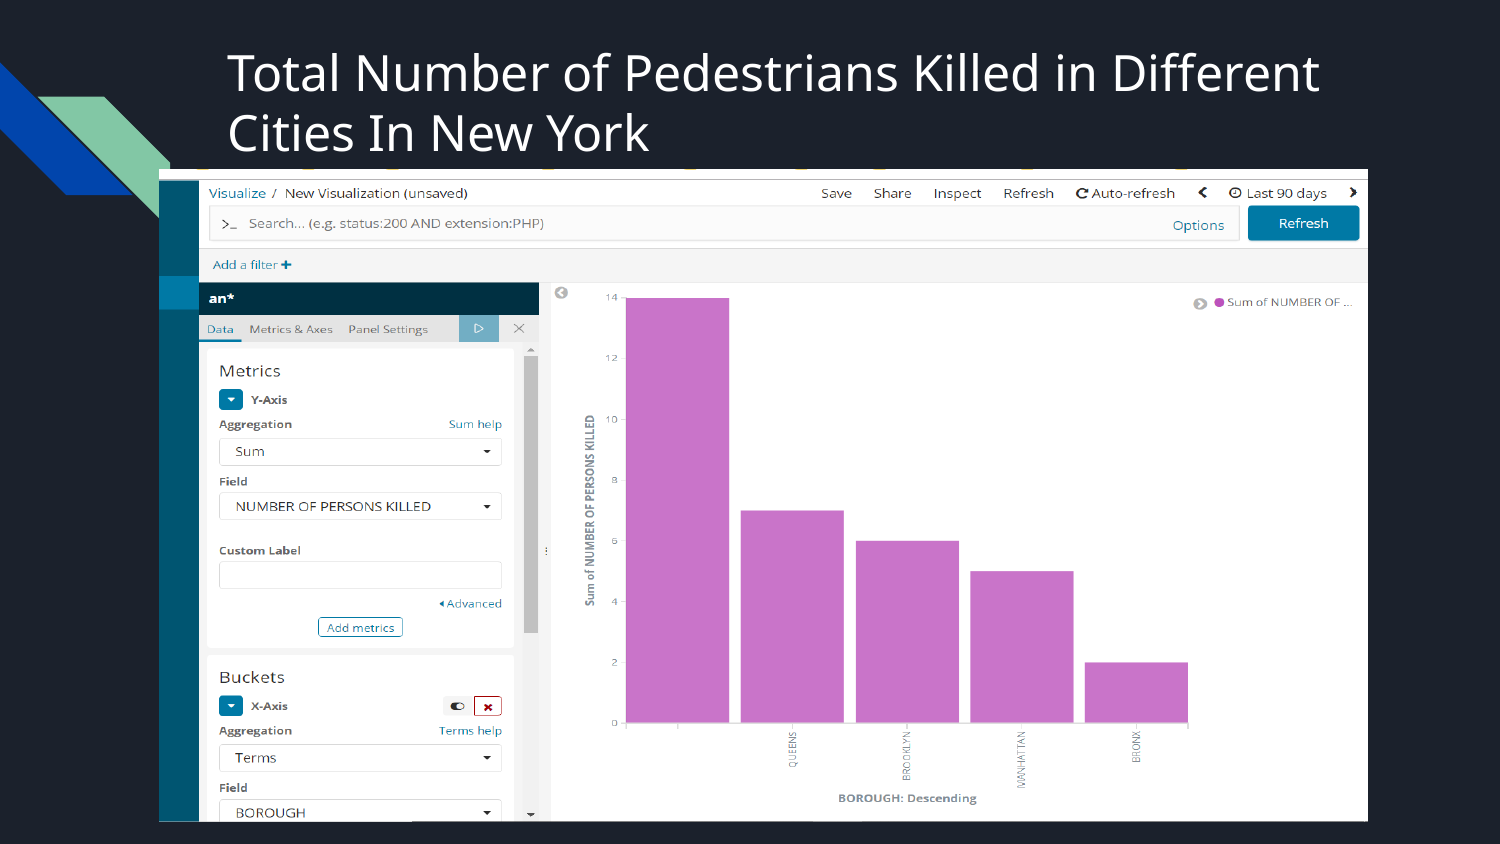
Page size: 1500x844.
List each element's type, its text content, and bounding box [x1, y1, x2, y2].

title Total Number of Pedestrians Killed in Different Cities In New York [212, 26, 1368, 160]
picture [159, 169, 1368, 823]
